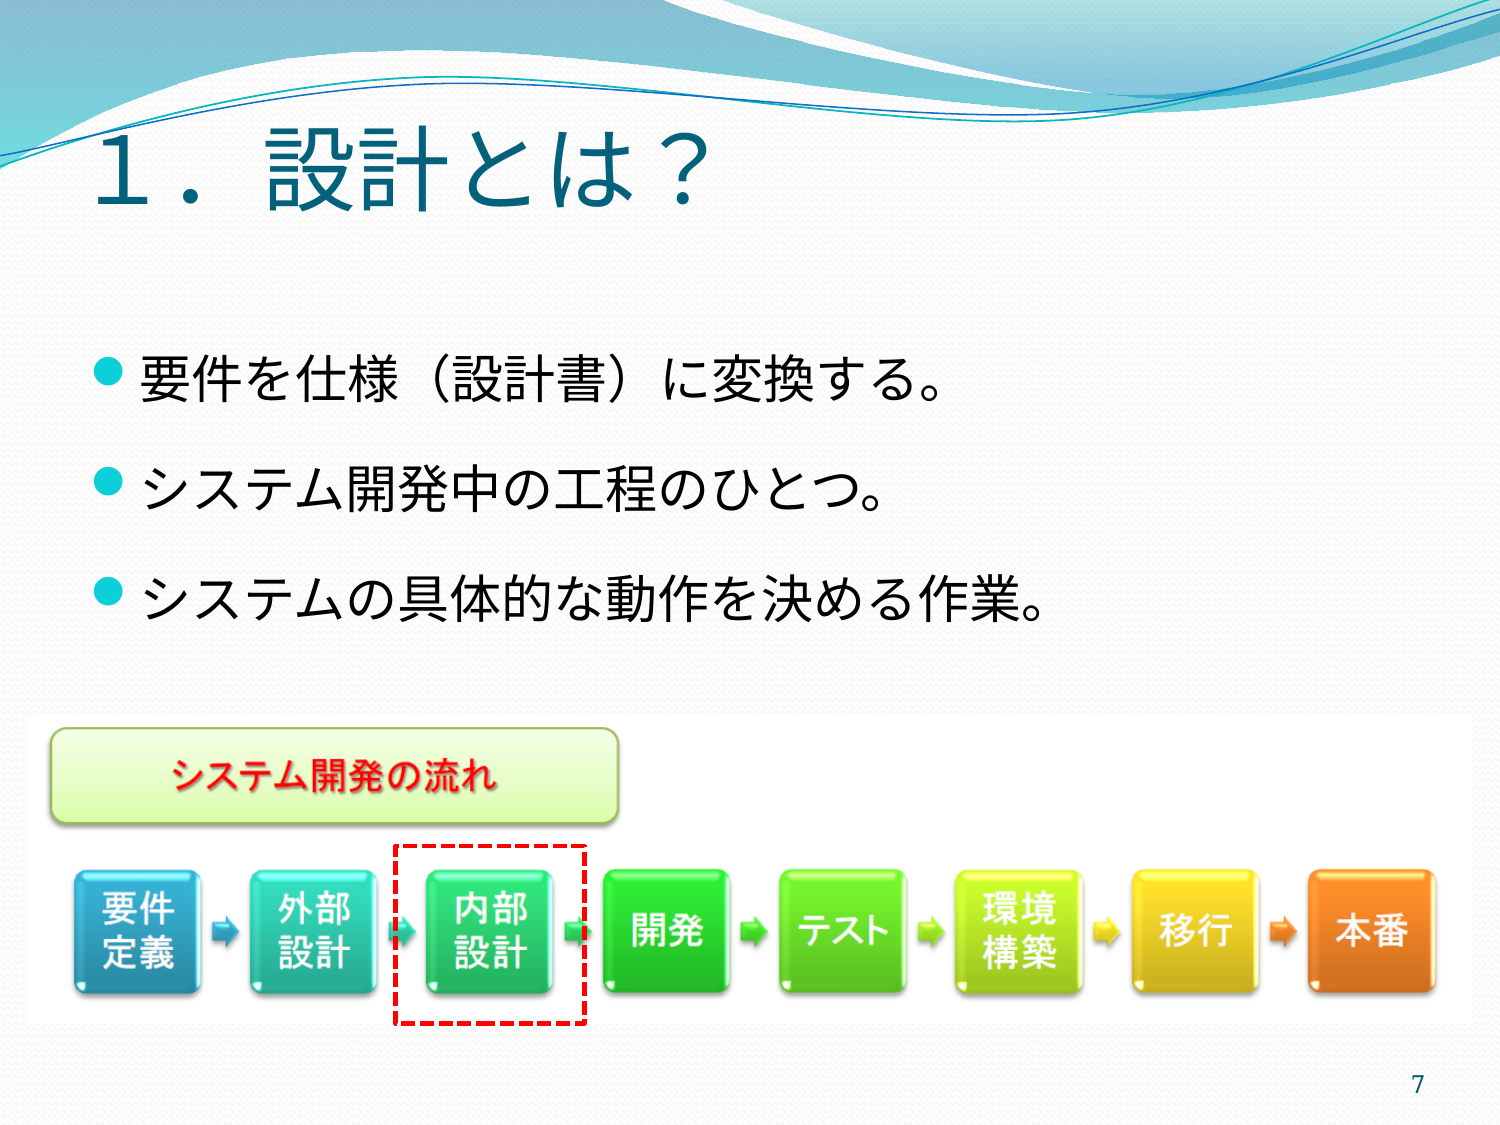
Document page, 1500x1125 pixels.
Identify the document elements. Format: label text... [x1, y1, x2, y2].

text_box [28, 715, 1472, 1024]
slide_number 7 [1299, 1042, 1425, 1103]
title １．設計とは？ [75, 103, 1425, 244]
list 要件を仕様（設計書）に変換する。 システム開発中の工程のひとつ。 システムの具体的な動作を決める作業。 [75, 326, 1425, 669]
